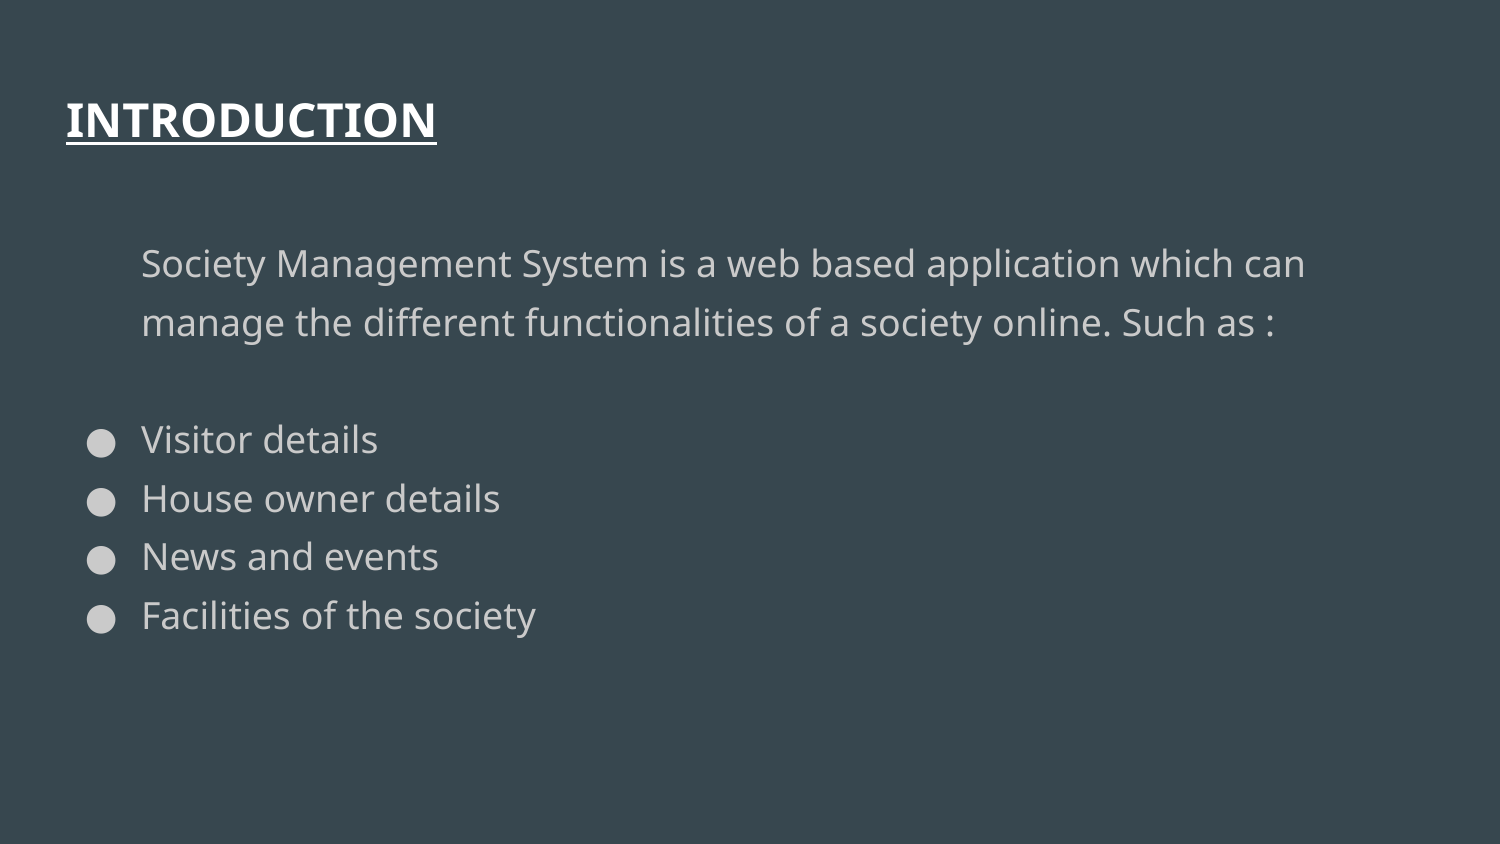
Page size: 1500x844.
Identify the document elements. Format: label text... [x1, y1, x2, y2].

title INTRODUCTION [51, 72, 1449, 167]
list Society Management System is a web based application which can manage the different functionalities of a society online. Such as : Visitor details House owner details News and events Facilities of the society [51, 214, 1449, 776]
